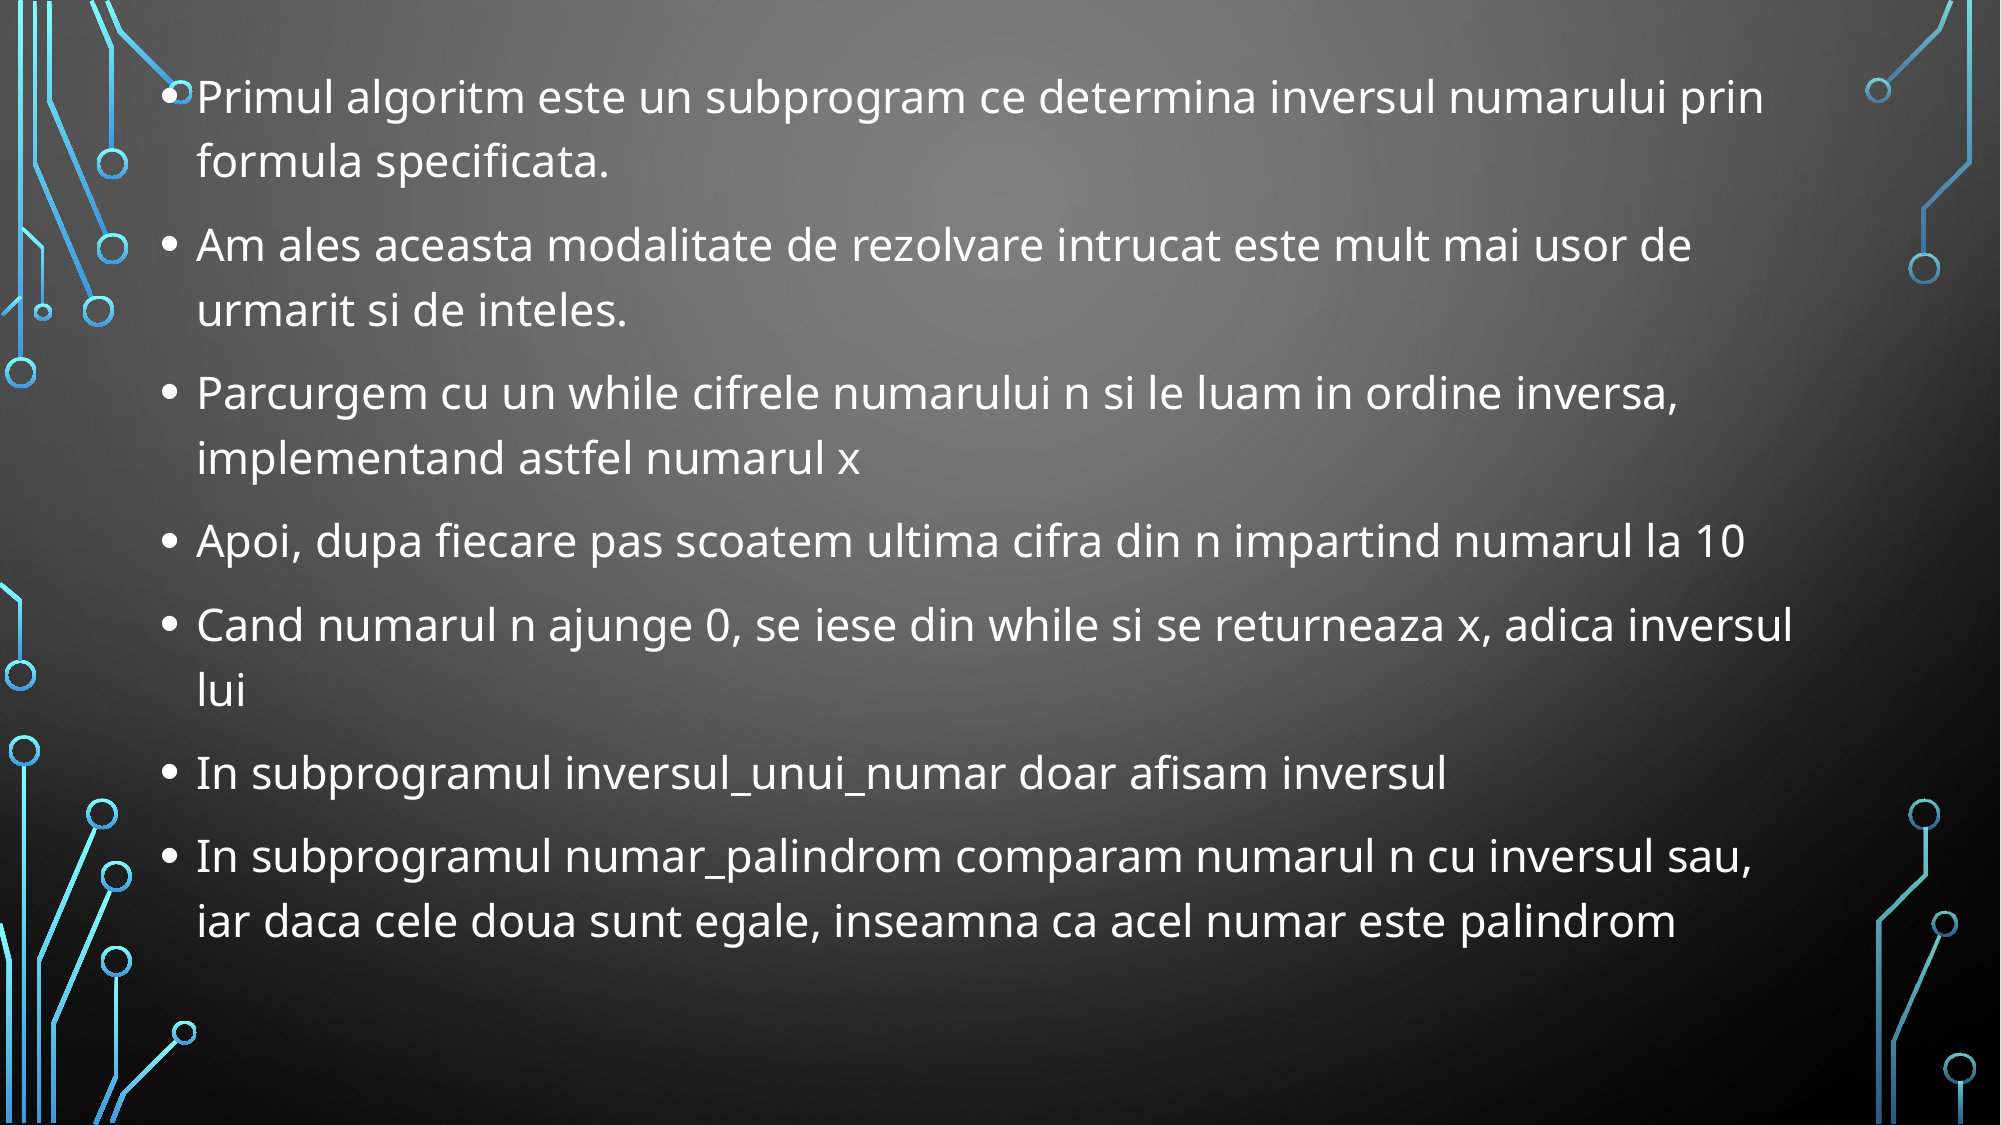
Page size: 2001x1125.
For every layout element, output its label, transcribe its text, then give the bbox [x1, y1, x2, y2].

list Primul algoritm este un subprogram ce determina inversul numarului prin formula specificata. Am ales aceasta modalitate de rezolvare intrucat este mult mai usor de urmarit si de inteles. Parcurgem cu un while cifrele numarului n si le luam in ordine inversa, implementand astfel numarul x Apoi, dupa fiecare pas scoatem ultima cifra din n impartind numarul la 10 Cand numarul n ajunge 0, se iese din while si se returneaza x, adica inversul lui In subprogramul inversul_unui_numar doar afisam inversul In subprogramul numar_palindrom comparam numarul n cu inversul sau, iar daca cele doua sunt egale, inseamna ca acel numar este palindrom [144, 50, 1813, 1048]
